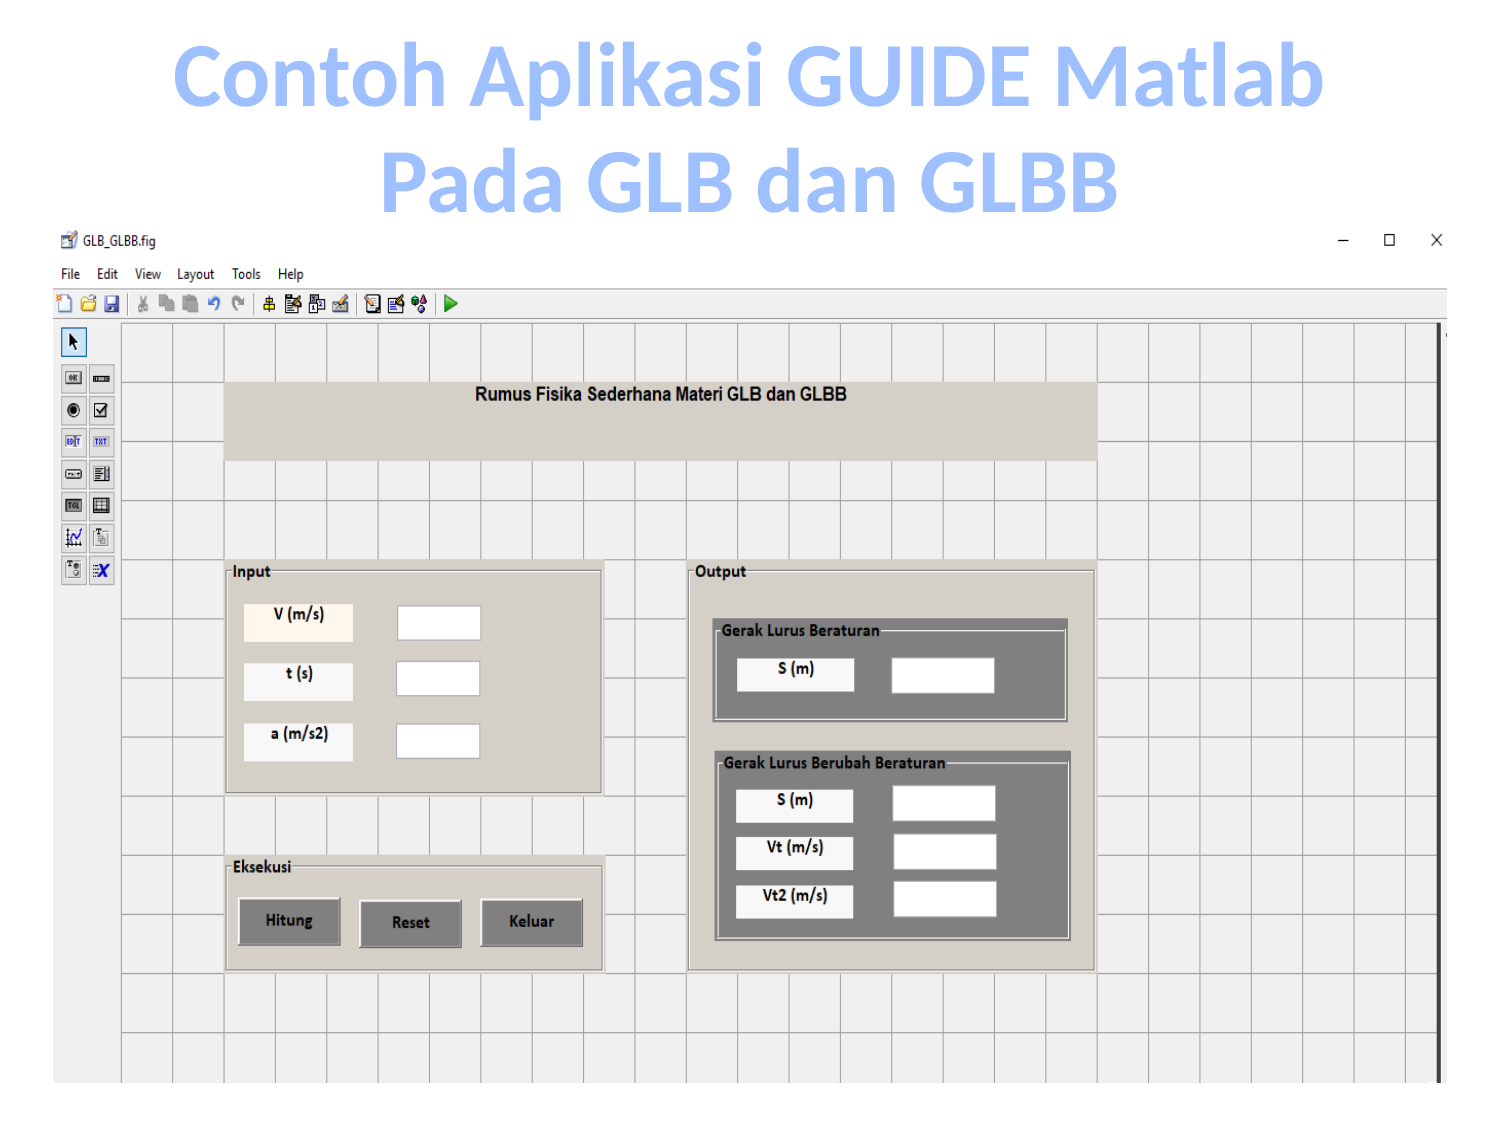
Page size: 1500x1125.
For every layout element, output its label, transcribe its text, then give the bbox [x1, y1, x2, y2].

text_box Pada GLB dan GLBB [363, 113, 1136, 226]
text_box Contoh Aplikasi GUIDE Matlab [157, 7, 1343, 133]
picture [52, 227, 1448, 1083]
